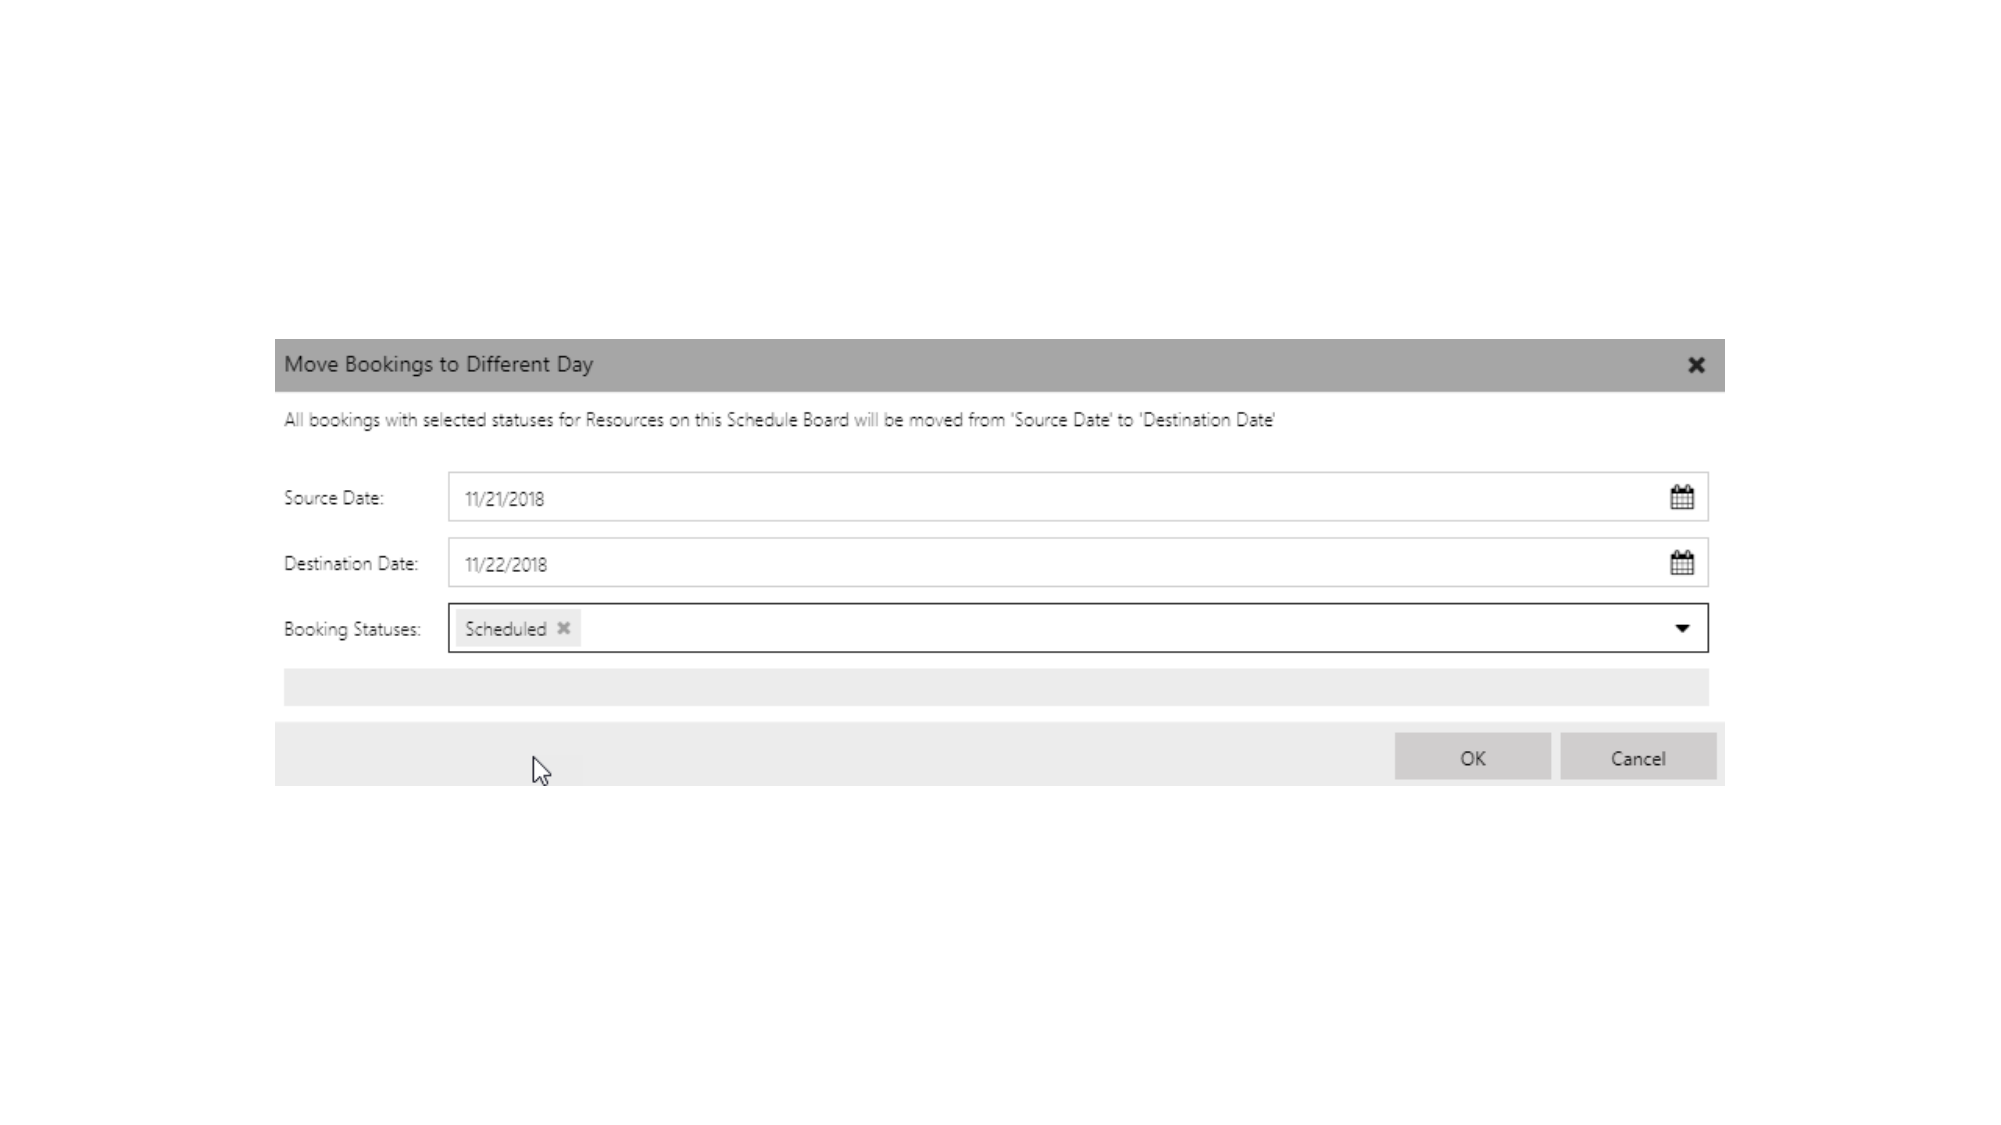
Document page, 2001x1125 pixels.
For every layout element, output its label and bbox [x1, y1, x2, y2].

picture [274, 339, 1725, 786]
